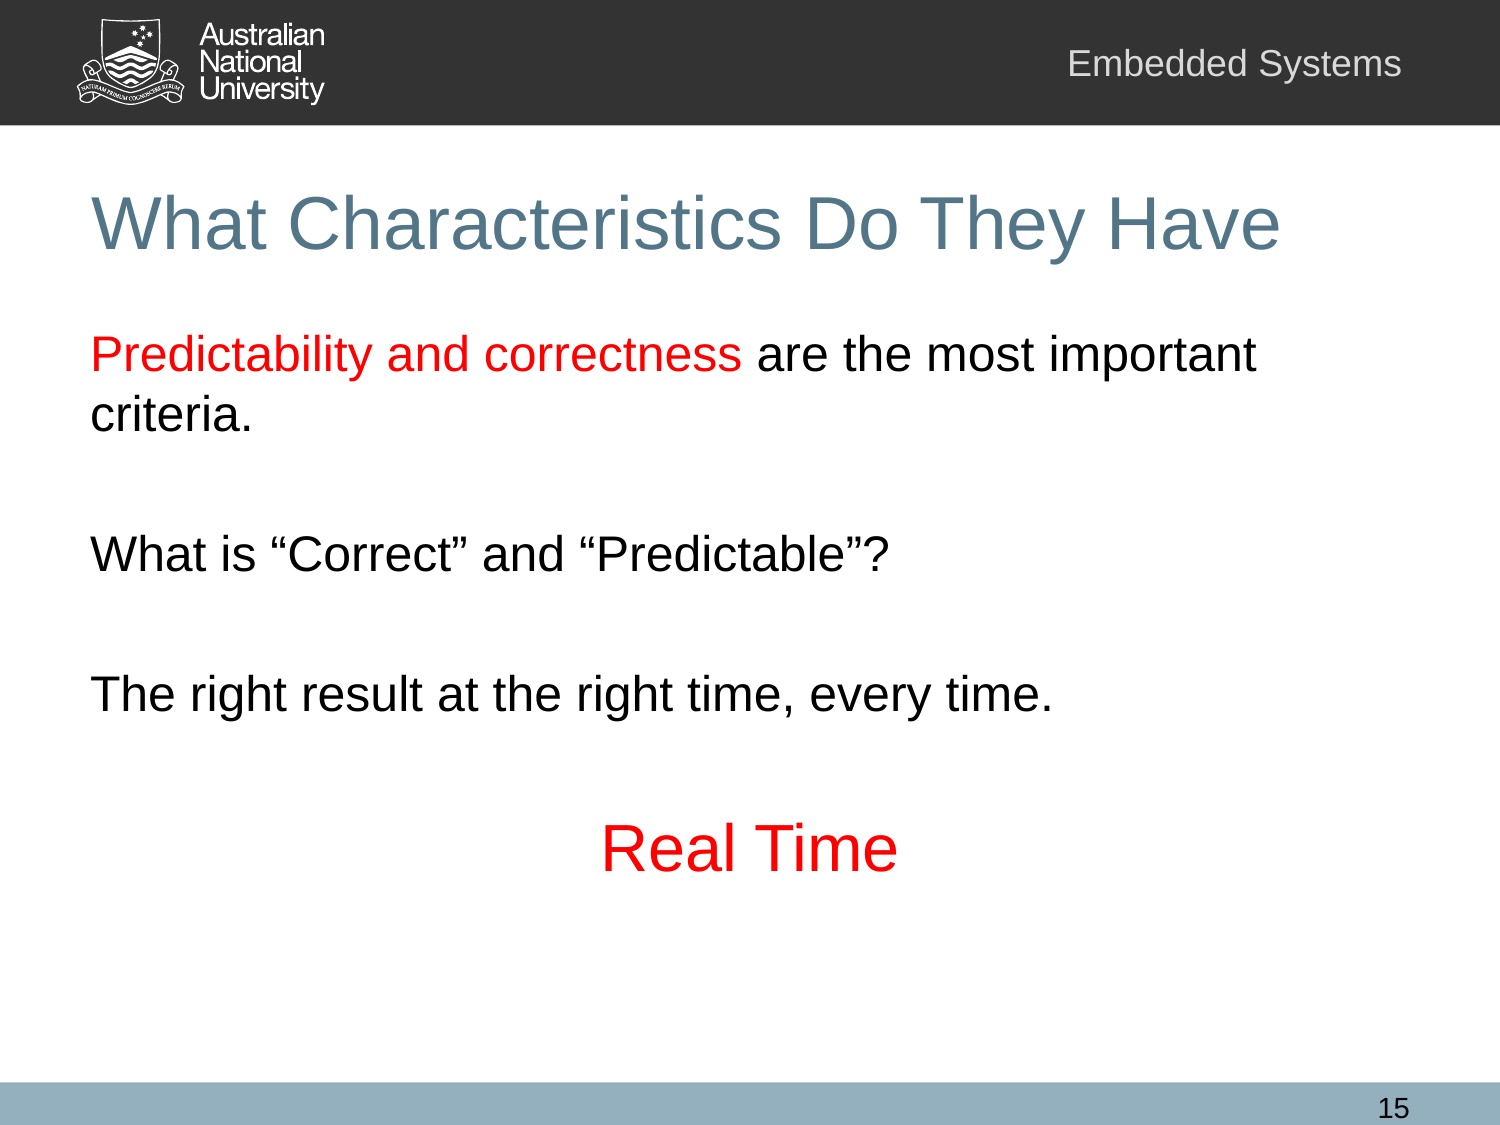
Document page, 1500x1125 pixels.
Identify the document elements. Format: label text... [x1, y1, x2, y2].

slide_number 15 [1328, 1082, 1426, 1118]
title What Characteristics Do They Have [76, 125, 1428, 314]
list Predictability and correctness are the most important criteria. What is “Correct” and “Predictable”? The right result at the right time, every time. Real Time [74, 314, 1426, 1006]
